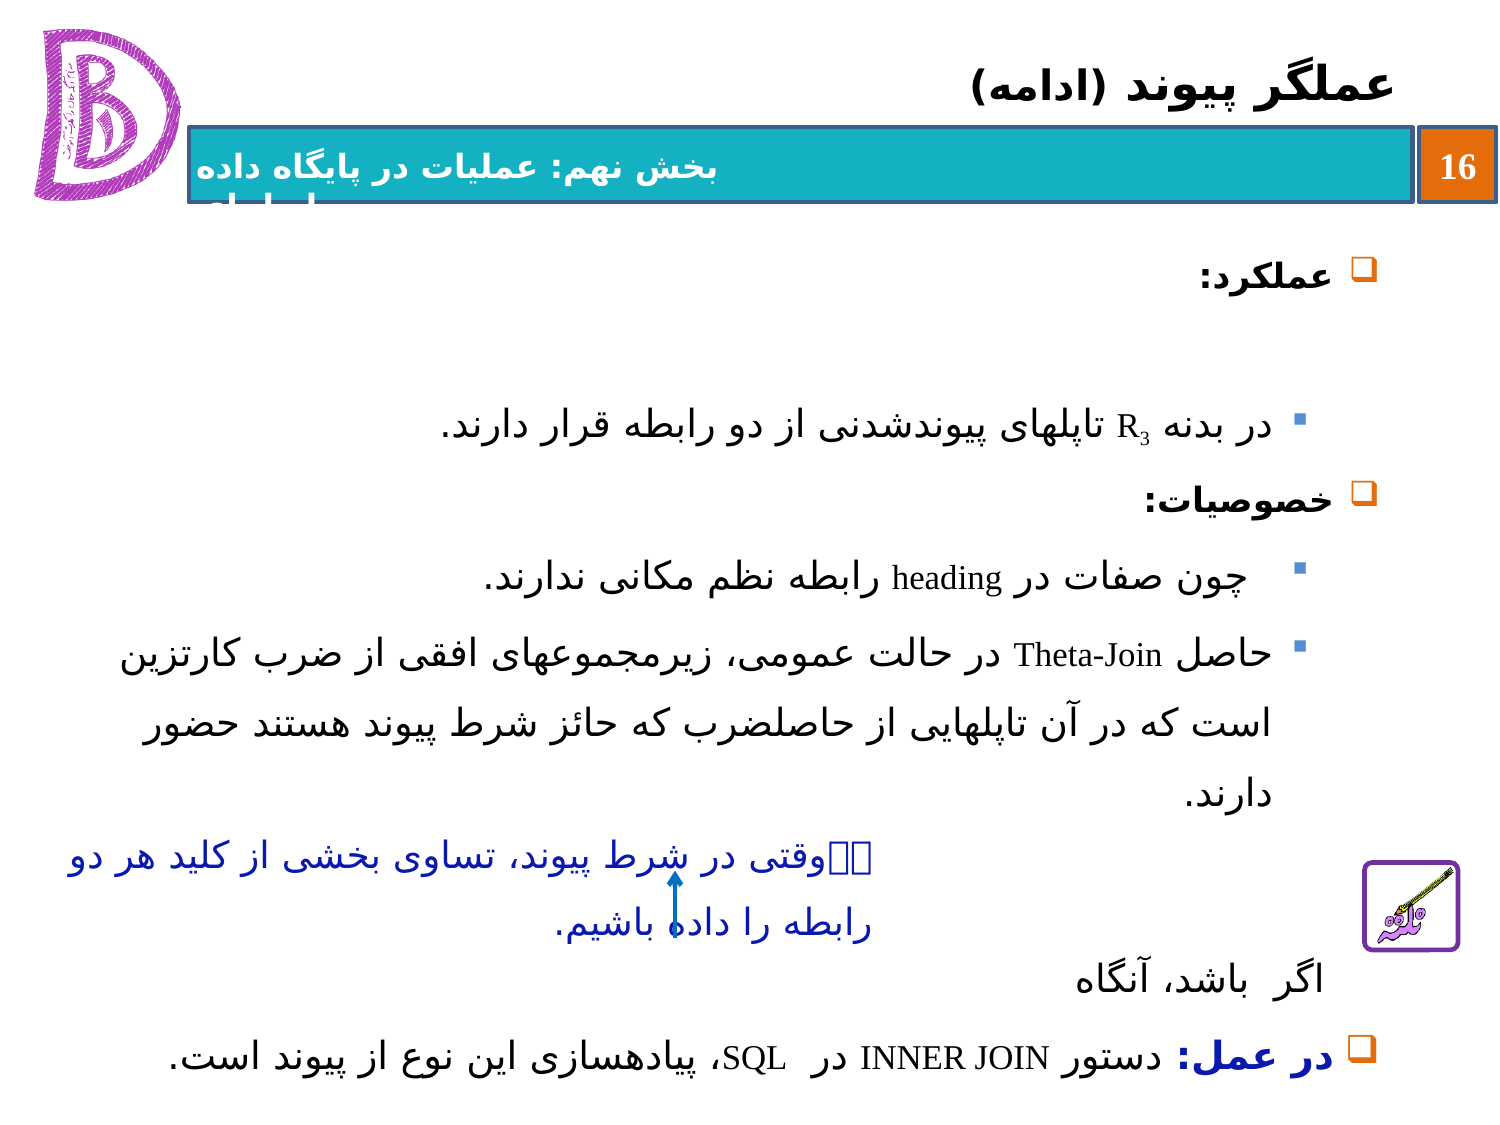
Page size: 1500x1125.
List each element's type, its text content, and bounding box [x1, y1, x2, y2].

picture [1364, 862, 1459, 951]
title عملگر پیوند (ادامه) [237, 37, 1413, 125]
text_box وقتی در شرط پیوند، تساوی بخشی از کلید هر دو رابطه را داده باشیم. [24, 800, 888, 951]
picture [12, 21, 202, 212]
